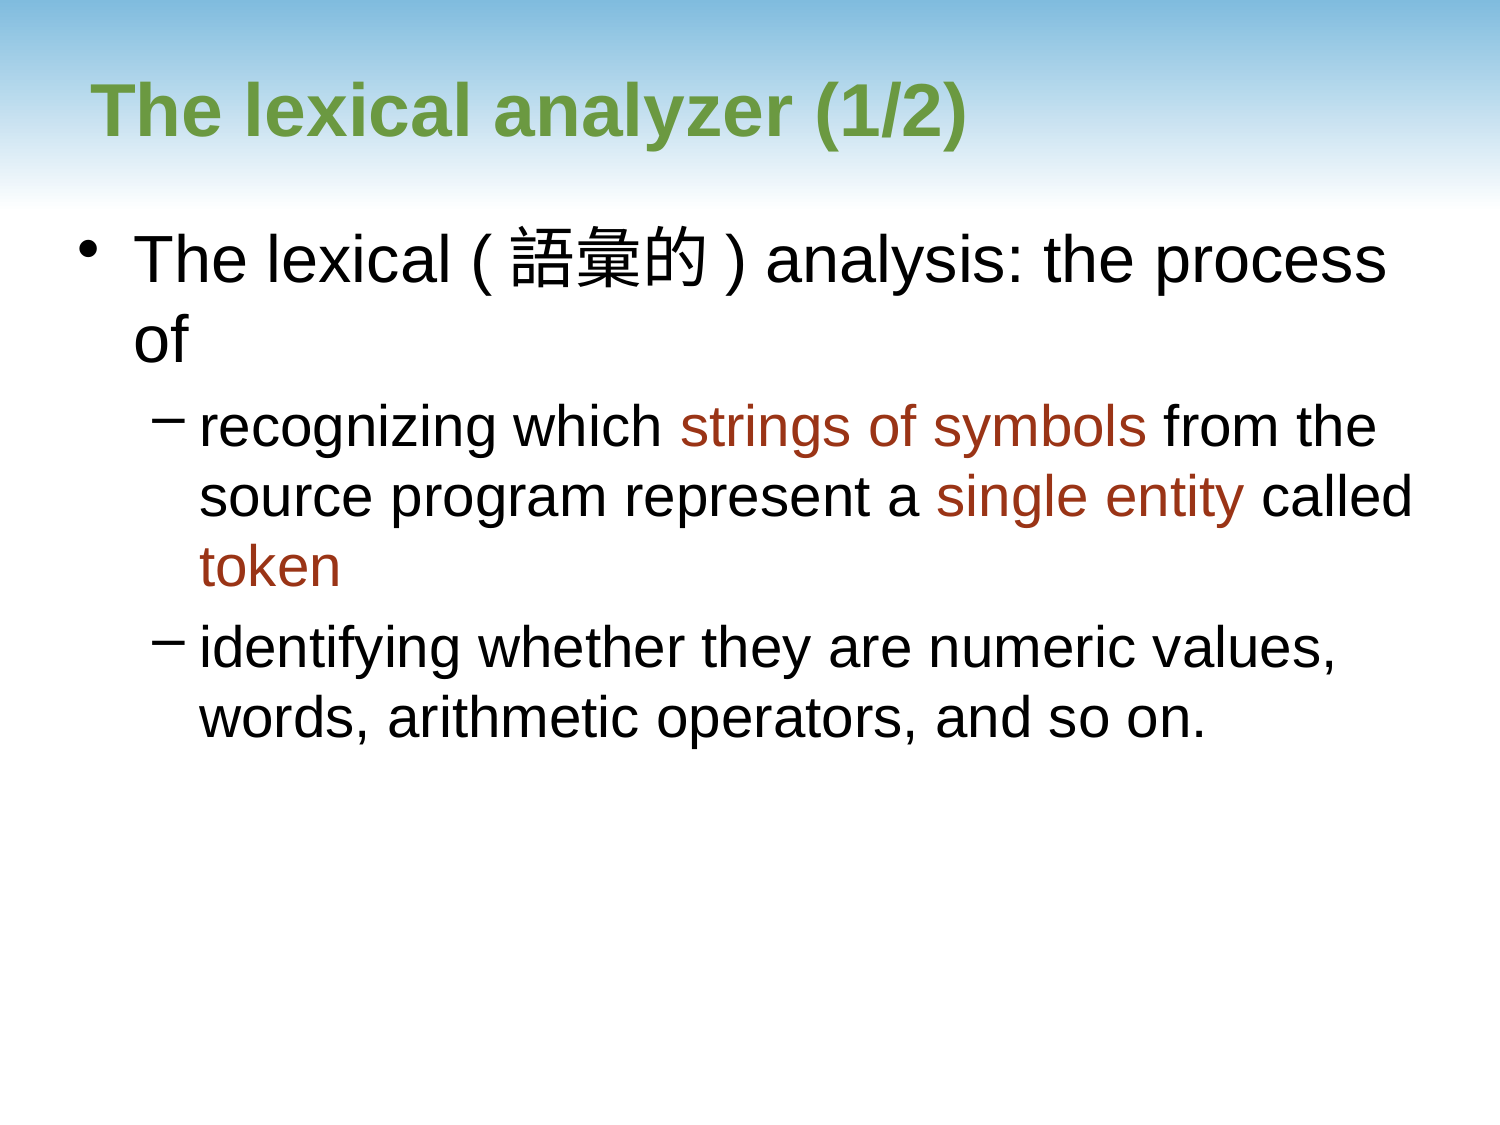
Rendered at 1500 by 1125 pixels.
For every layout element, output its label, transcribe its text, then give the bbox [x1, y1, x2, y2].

title The lexical analyzer (1/2) [75, 12, 1438, 200]
text_box The lexical (語彙的) analysis: the process of recognizing which strings of symbols from the source program represent a single entity called token identifying whether they are numeric values, words, arithmetic operators, and so on. [62, 208, 1438, 947]
